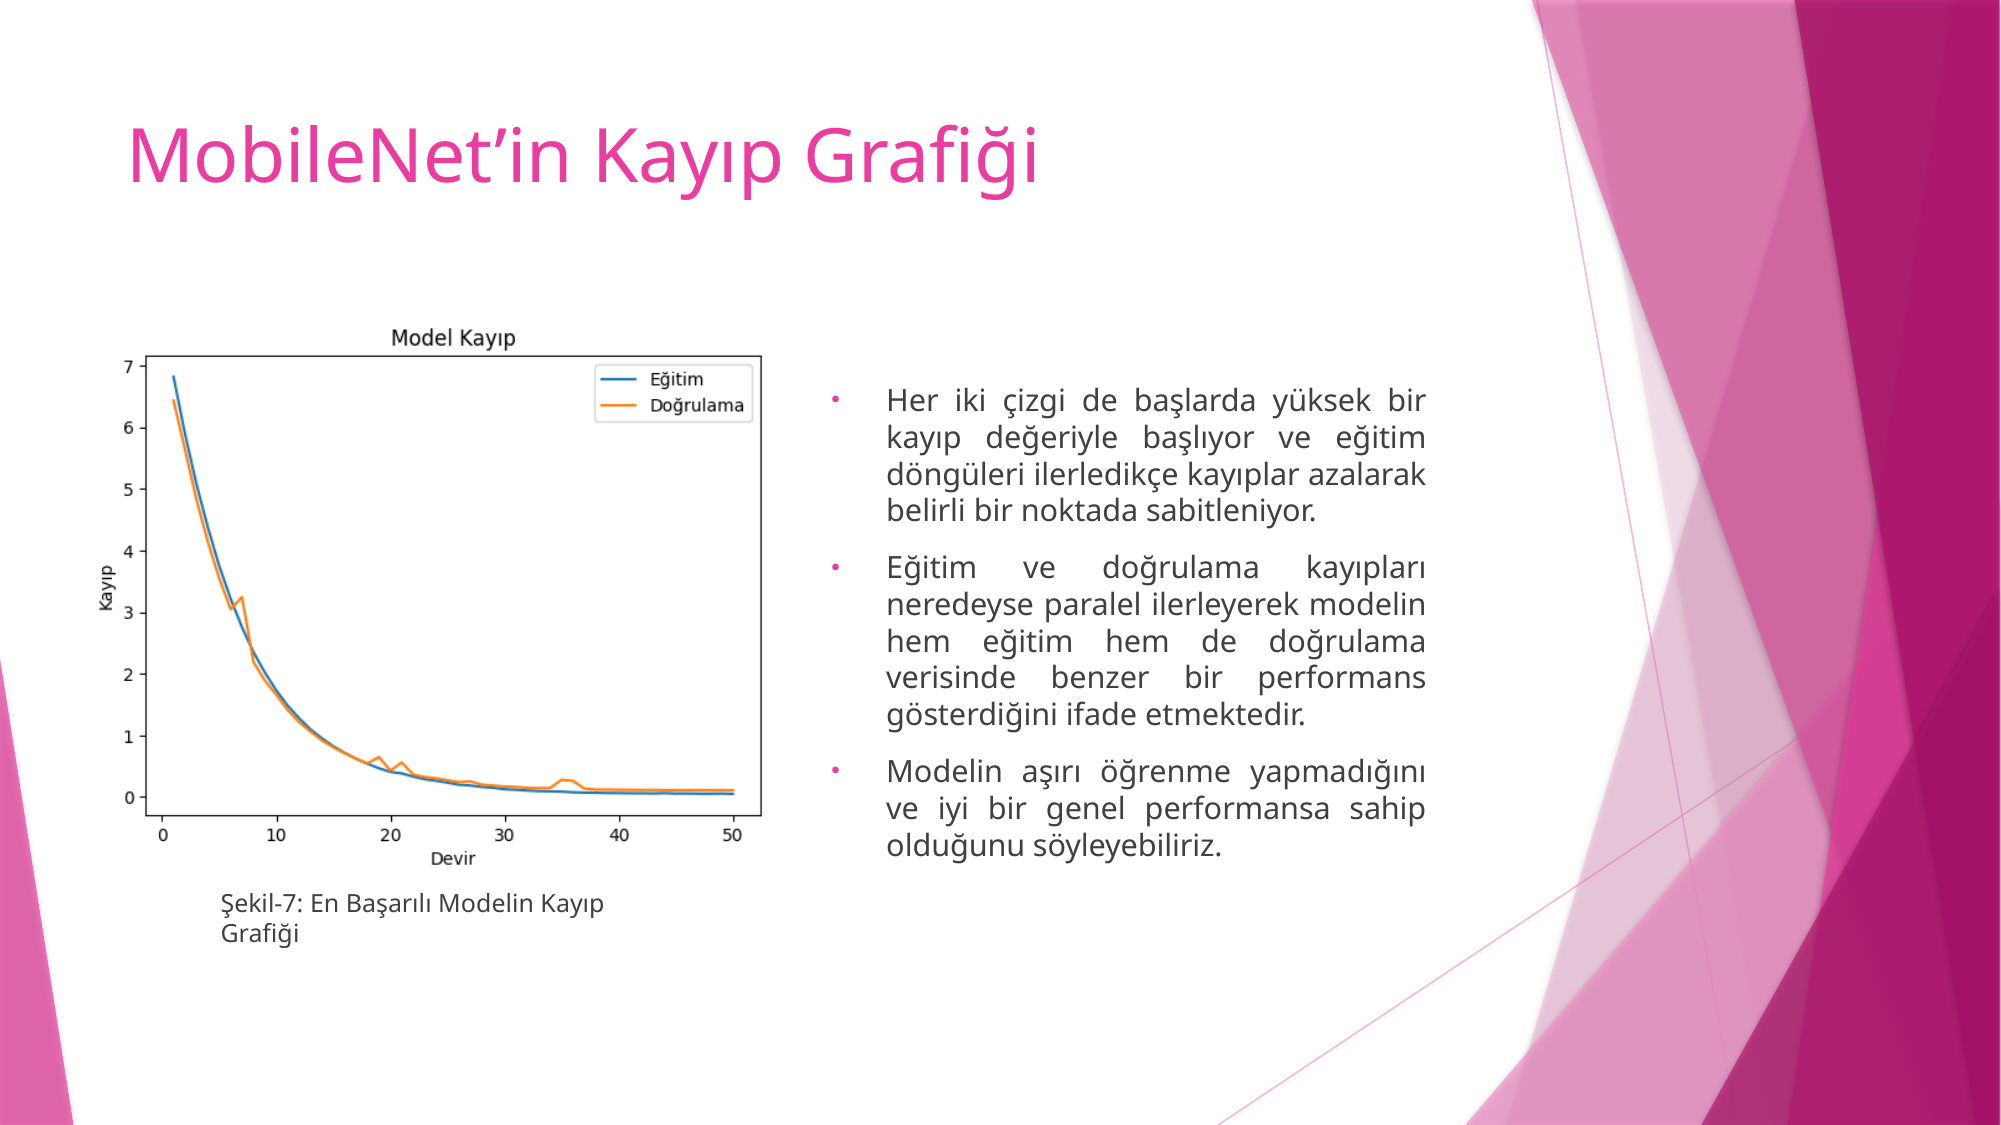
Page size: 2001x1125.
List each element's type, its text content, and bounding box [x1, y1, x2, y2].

text_box Şekil-7: En Başarılı Modelin Kayıp Grafiği [205, 890, 696, 930]
list Her iki çizgi de başlarda yüksek bir kayıp değeriyle başlıyor ve eğitim döngüleri ilerledikçe kayıplar azalarak belirli bir noktada sabitleniyor. Eğitim ve doğrulama kayıpları neredeyse paralel ilerleyerek modelin hem eğitim hem de doğrulama verisinde benzer bir performans gösterdiğini ifade etmektedir. Modelin aşırı öğrenme yapmadığını ve iyi bir genel performansa sahip olduğunu söyleyebiliriz. [816, 316, 1442, 881]
title MobileNet’in Kayıp Grafiği [111, 99, 1522, 317]
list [85, 316, 774, 881]
